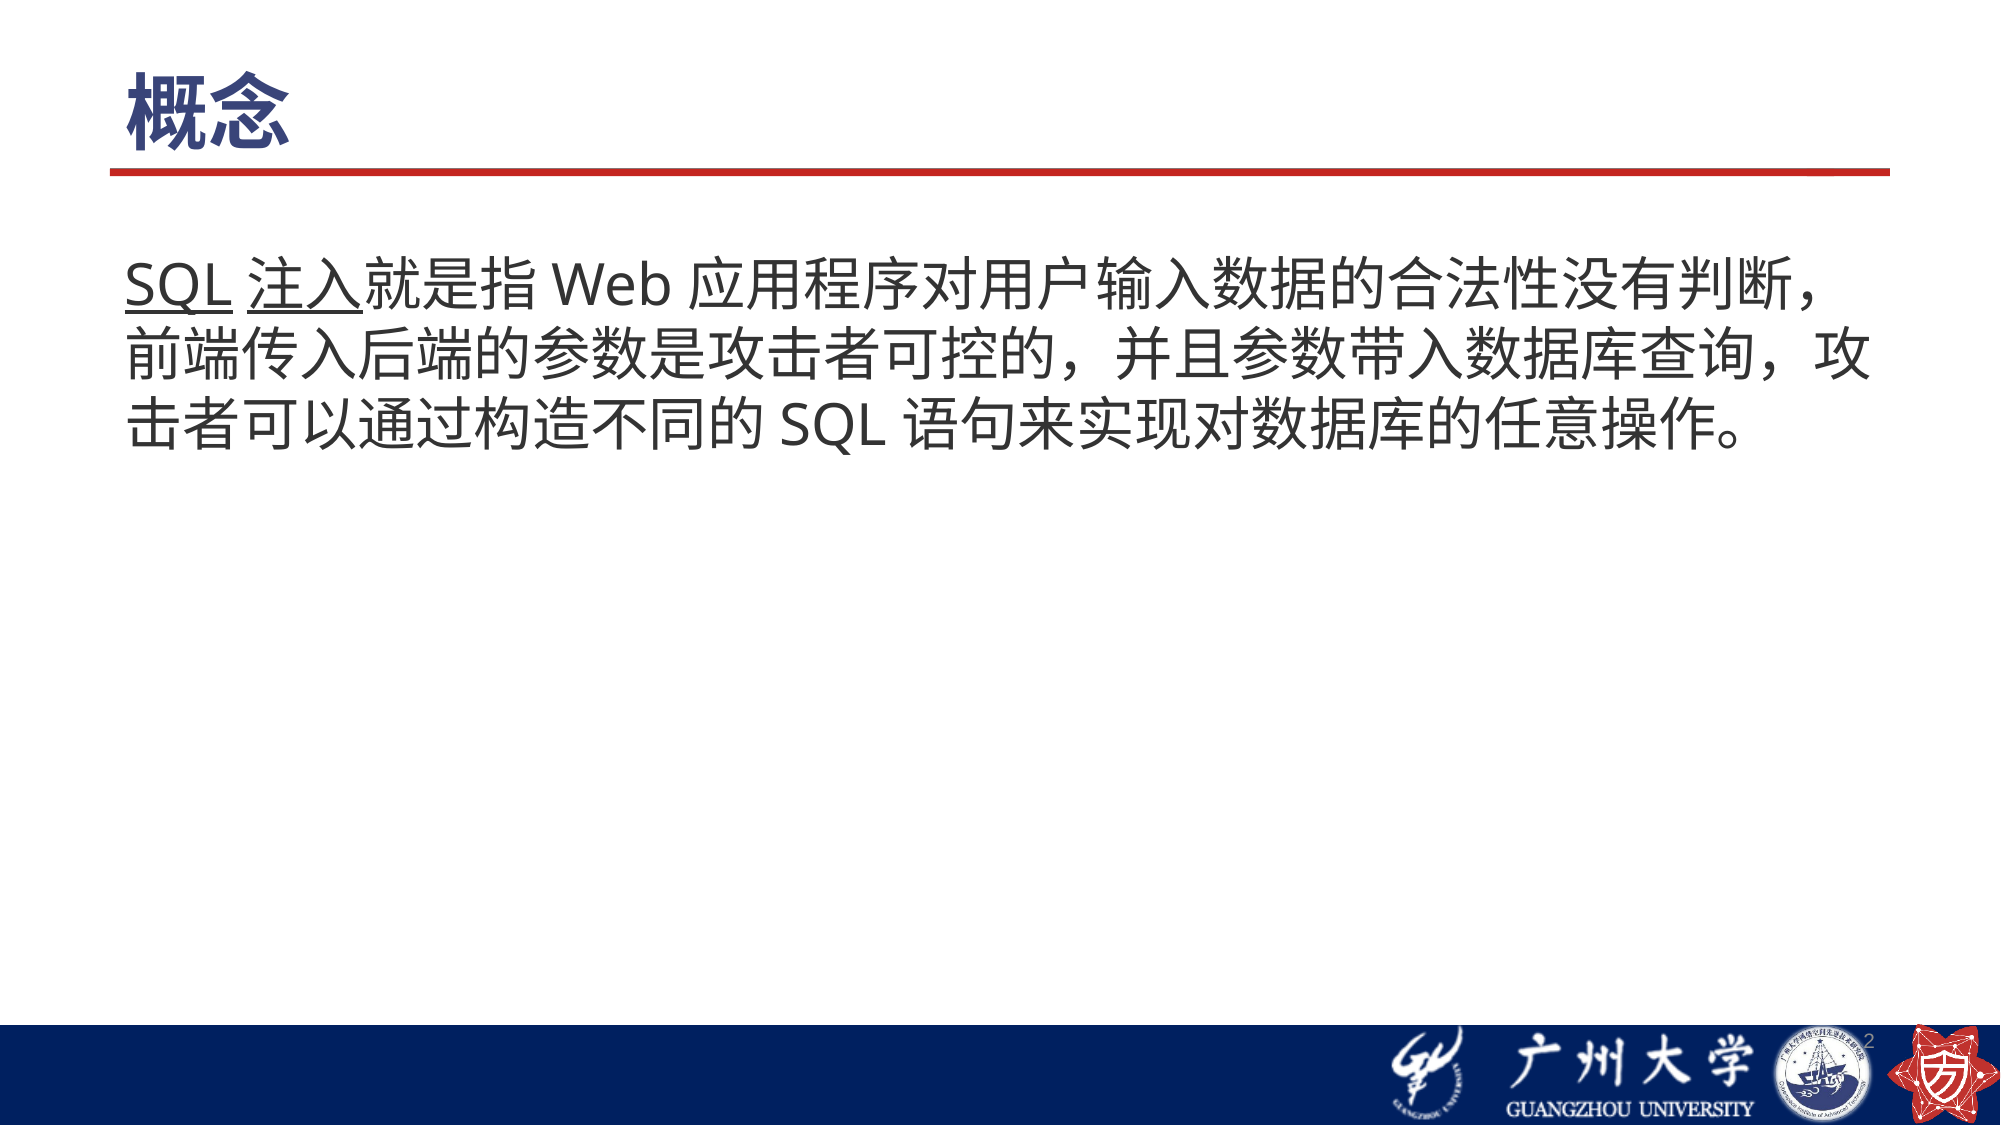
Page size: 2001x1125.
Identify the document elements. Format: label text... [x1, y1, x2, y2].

slide_number 2 [1412, 1022, 1890, 1057]
title 概念 [109, 0, 1890, 169]
text_box SQL注入就是指Web应用程序对用户输入数据的合法性没有判断，前端传入后端的参数是攻击者可控的，并且参数带入数据库查询，攻击者可以通过构造不同的SQL语句来实现对数据库的任意操作。 [109, 239, 1890, 465]
picture [1378, 1013, 2001, 1125]
